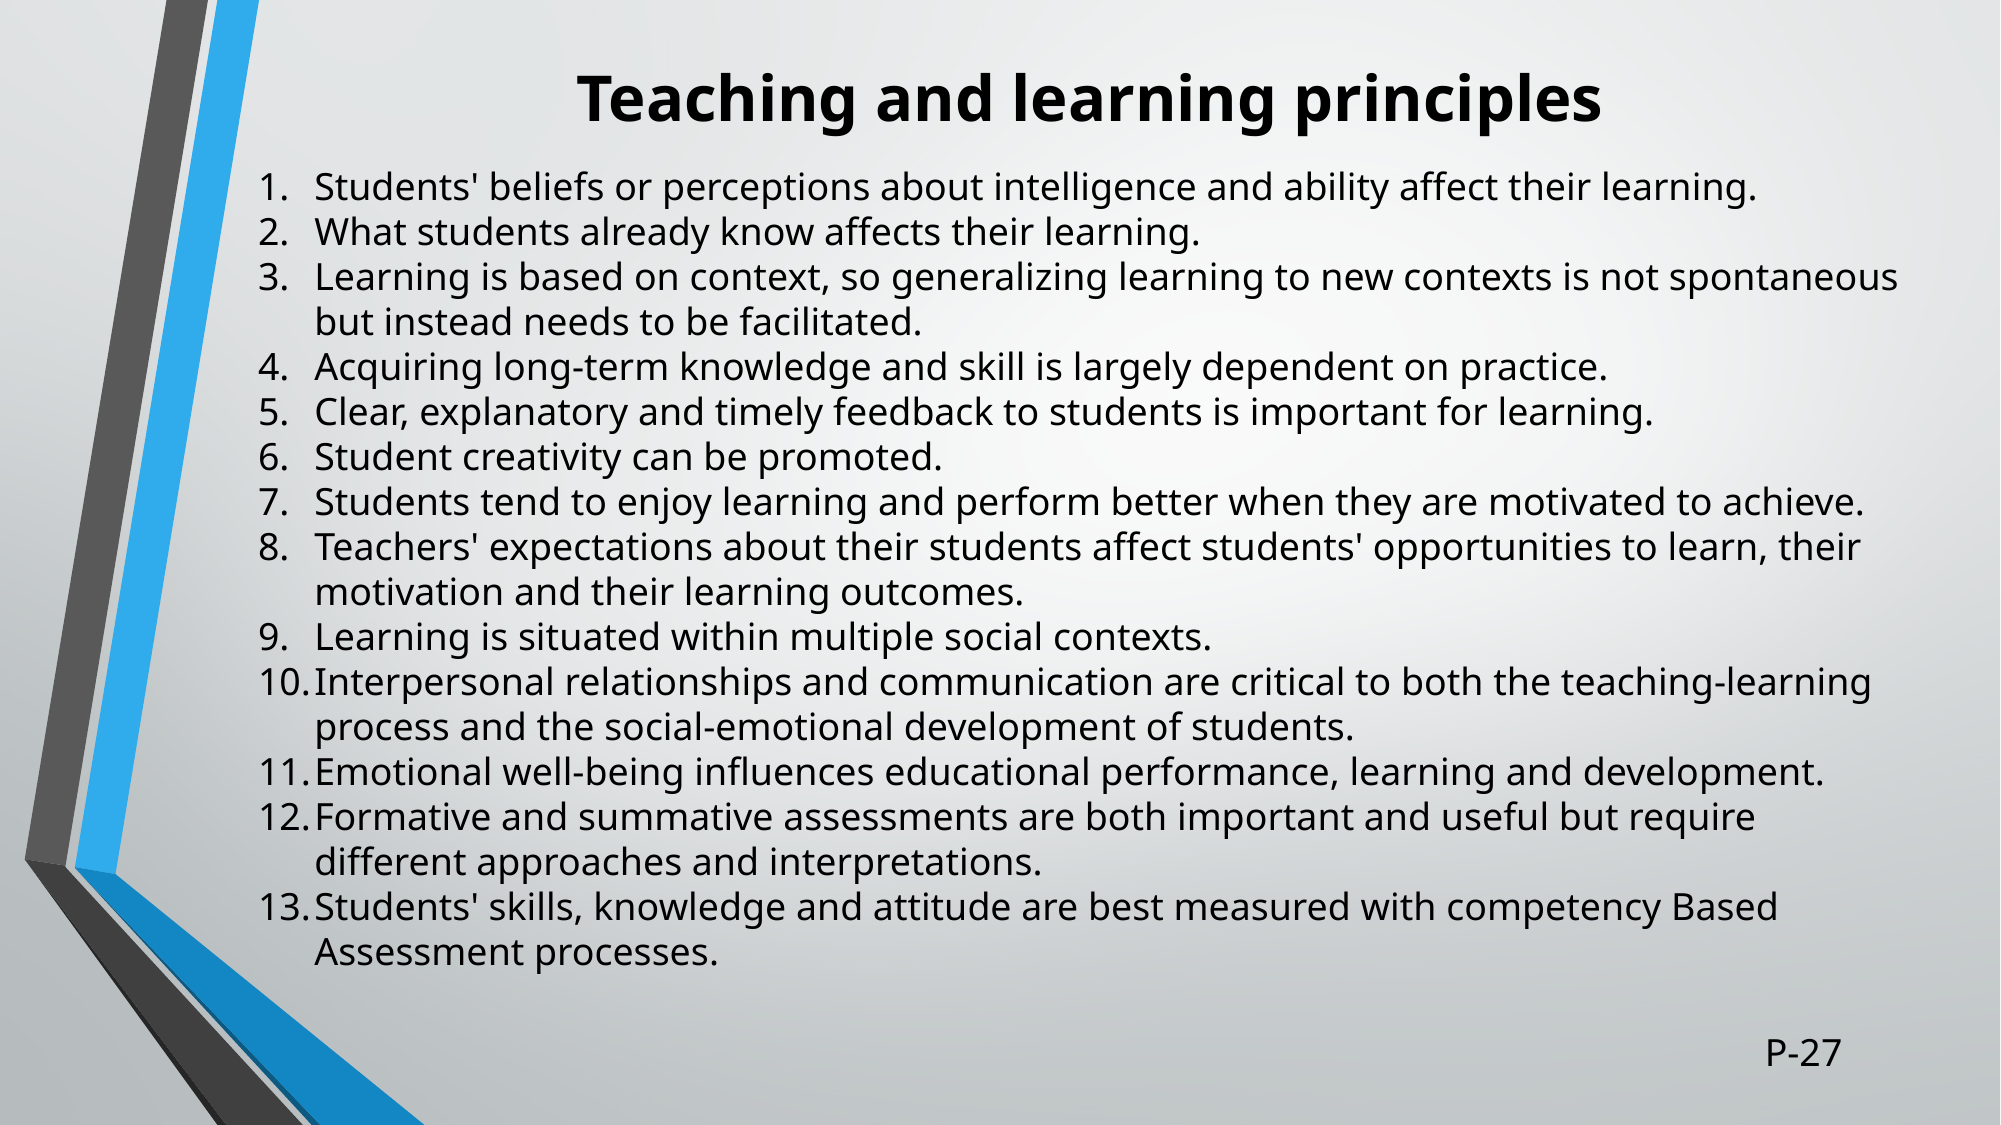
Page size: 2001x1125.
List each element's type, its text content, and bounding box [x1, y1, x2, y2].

text_box P-27 [1749, 1021, 1920, 1082]
text_box Students' beliefs or perceptions about intelligence and ability affect their learning. What students already know affects their learning. Learning is based on context, so generalizing learning to new contexts is not spontaneous but instead needs to be facilitated. Acquiring long-term knowledge and skill is largely dependent on practice. Clear, explanatory and timely feedback to students is important for learning. Student creativity can be promoted. Students tend to enjoy learning and perform better when they are motivated to achieve. Teachers' expectations about their students affect students' opportunities to learn, their motivation and their learning outcomes. Learning is situated within multiple social contexts. Interpersonal relationships and communication are critical to both the teaching-learning process and the social-emotional development of students. Emotional well-being influences educational performance, learning and development. Formative and summative assessments are both important and useful but require different approaches and interpretations. Students' skills, knowledge and attitude are best measured with competency Based Assessment processes. [243, 155, 1920, 981]
title Teaching and learning principles [223, 50, 1957, 142]
